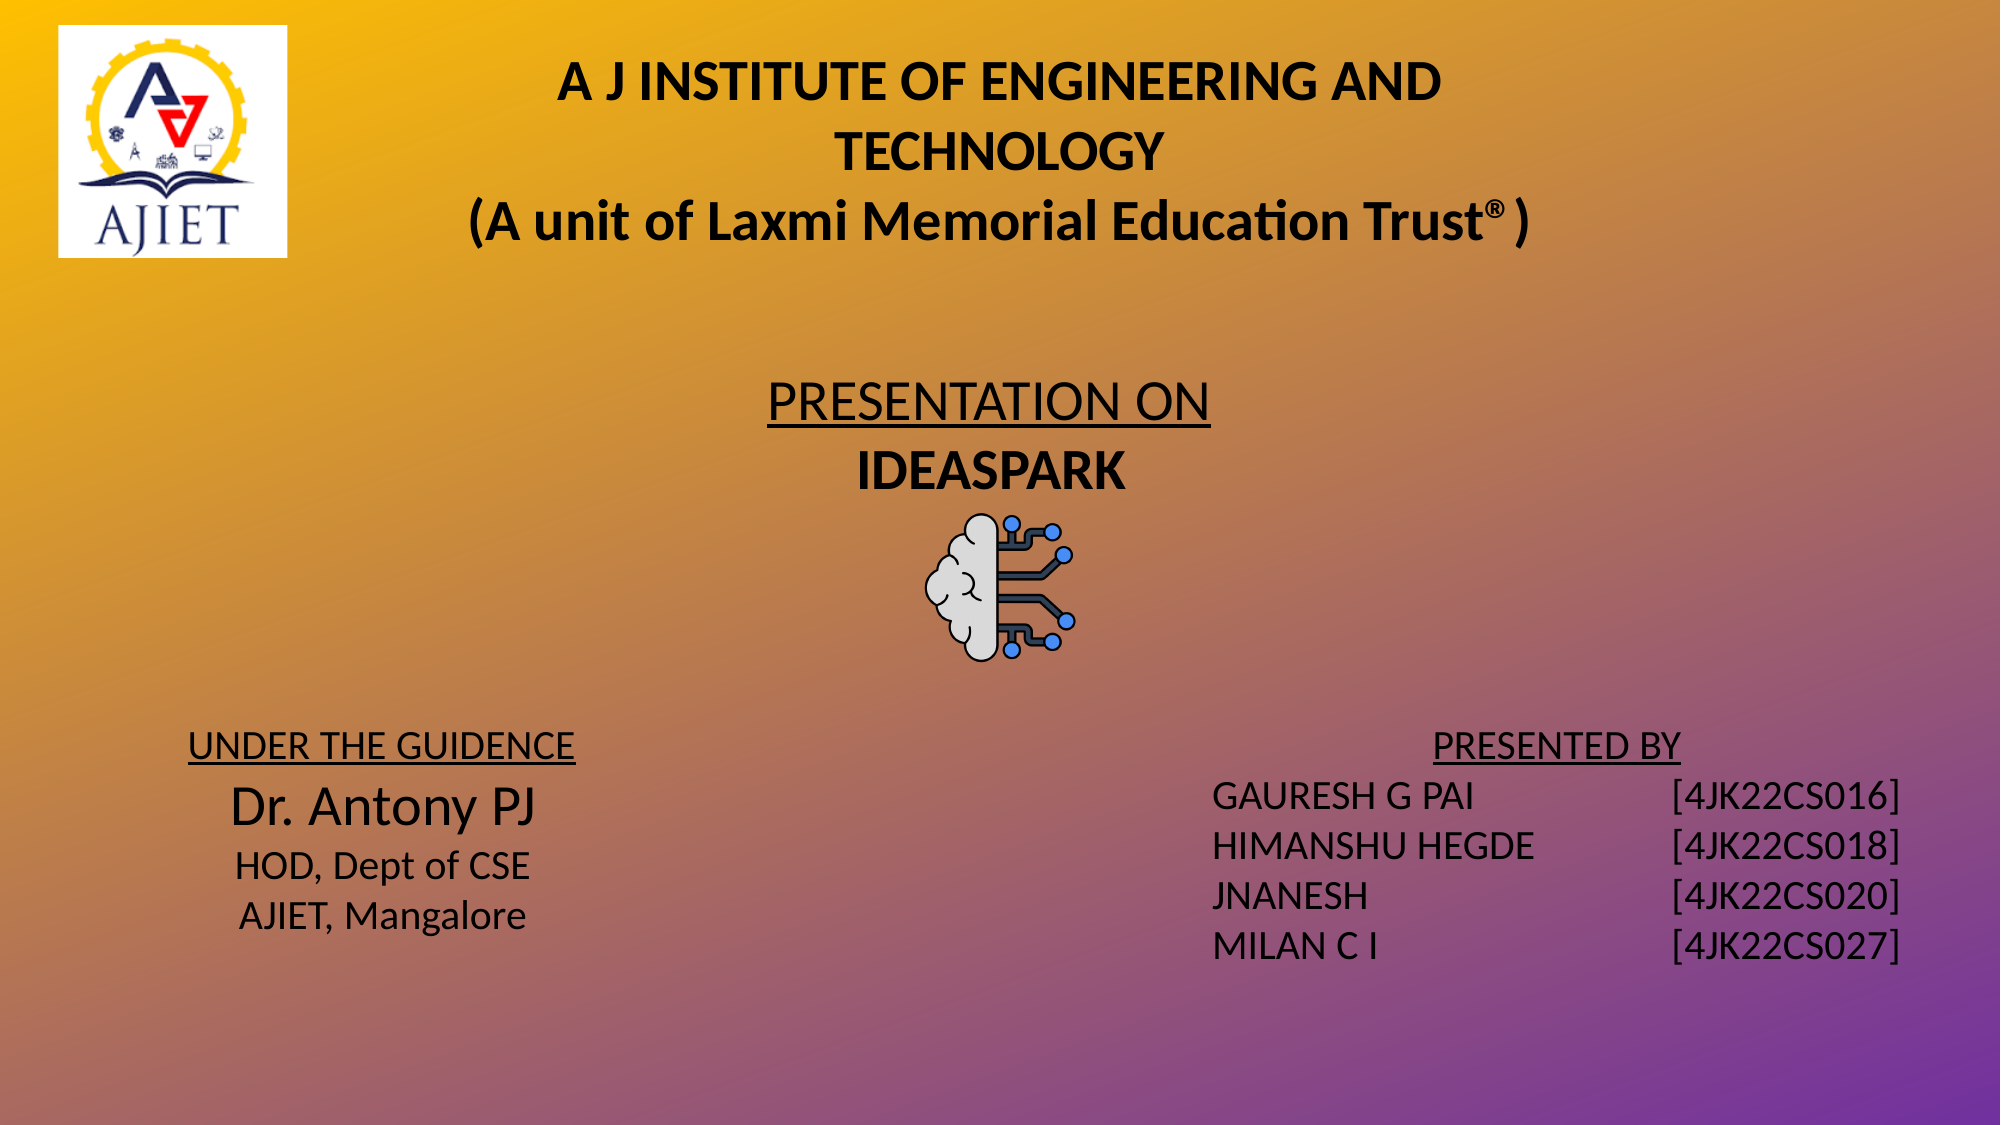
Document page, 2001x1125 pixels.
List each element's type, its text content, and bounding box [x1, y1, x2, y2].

text_box UNDER THE GUIDENCE Dr. Antony PJ HOD, Dept of CSE AJIET, Mangalore [172, 710, 594, 945]
text_box PRESENTATION ON IDEASPARK [735, 354, 1265, 510]
picture [921, 509, 1079, 666]
picture [58, 25, 288, 258]
text_box PRESENTED BY GAURESH G PAI [4JK22CS016] HIMANSHU HEGDE [4JK22CS018] JNANESH [4JK22CS020] MILAN C I [4JK22CS027] [1197, 710, 1917, 975]
text_box A J INSTITUTE OF ENGINEERING AND TECHNOLOGY (A unit of Laxmi Memorial Education Trust®) [428, 34, 1572, 260]
